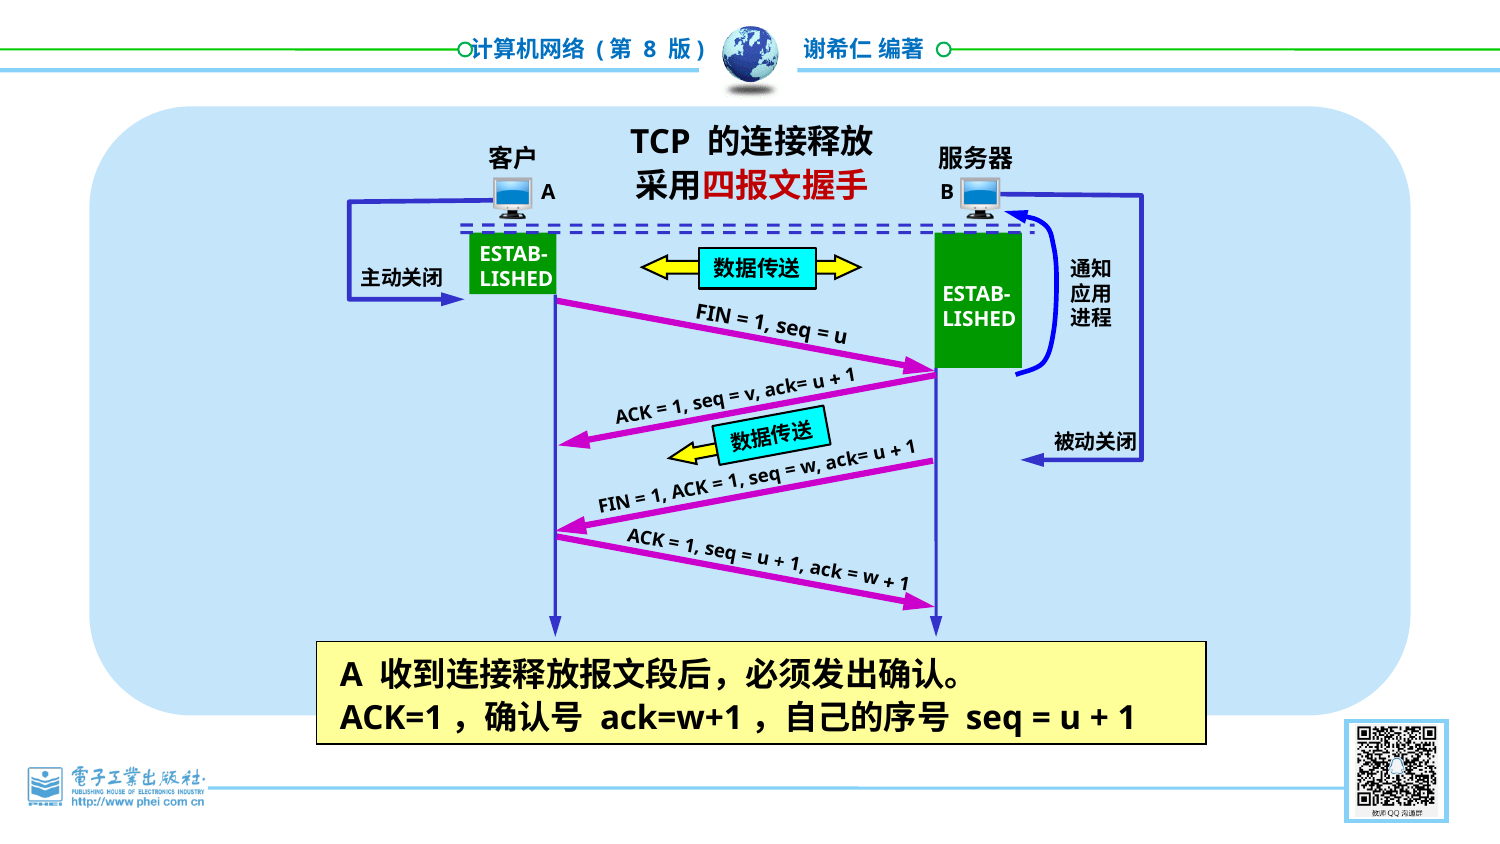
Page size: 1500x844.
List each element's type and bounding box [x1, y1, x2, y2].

picture [720, 24, 780, 100]
picture [1355, 724, 1438, 817]
picture [23, 764, 208, 809]
text_box [87, 104, 1413, 744]
picture [957, 174, 1003, 220]
picture [490, 174, 536, 220]
